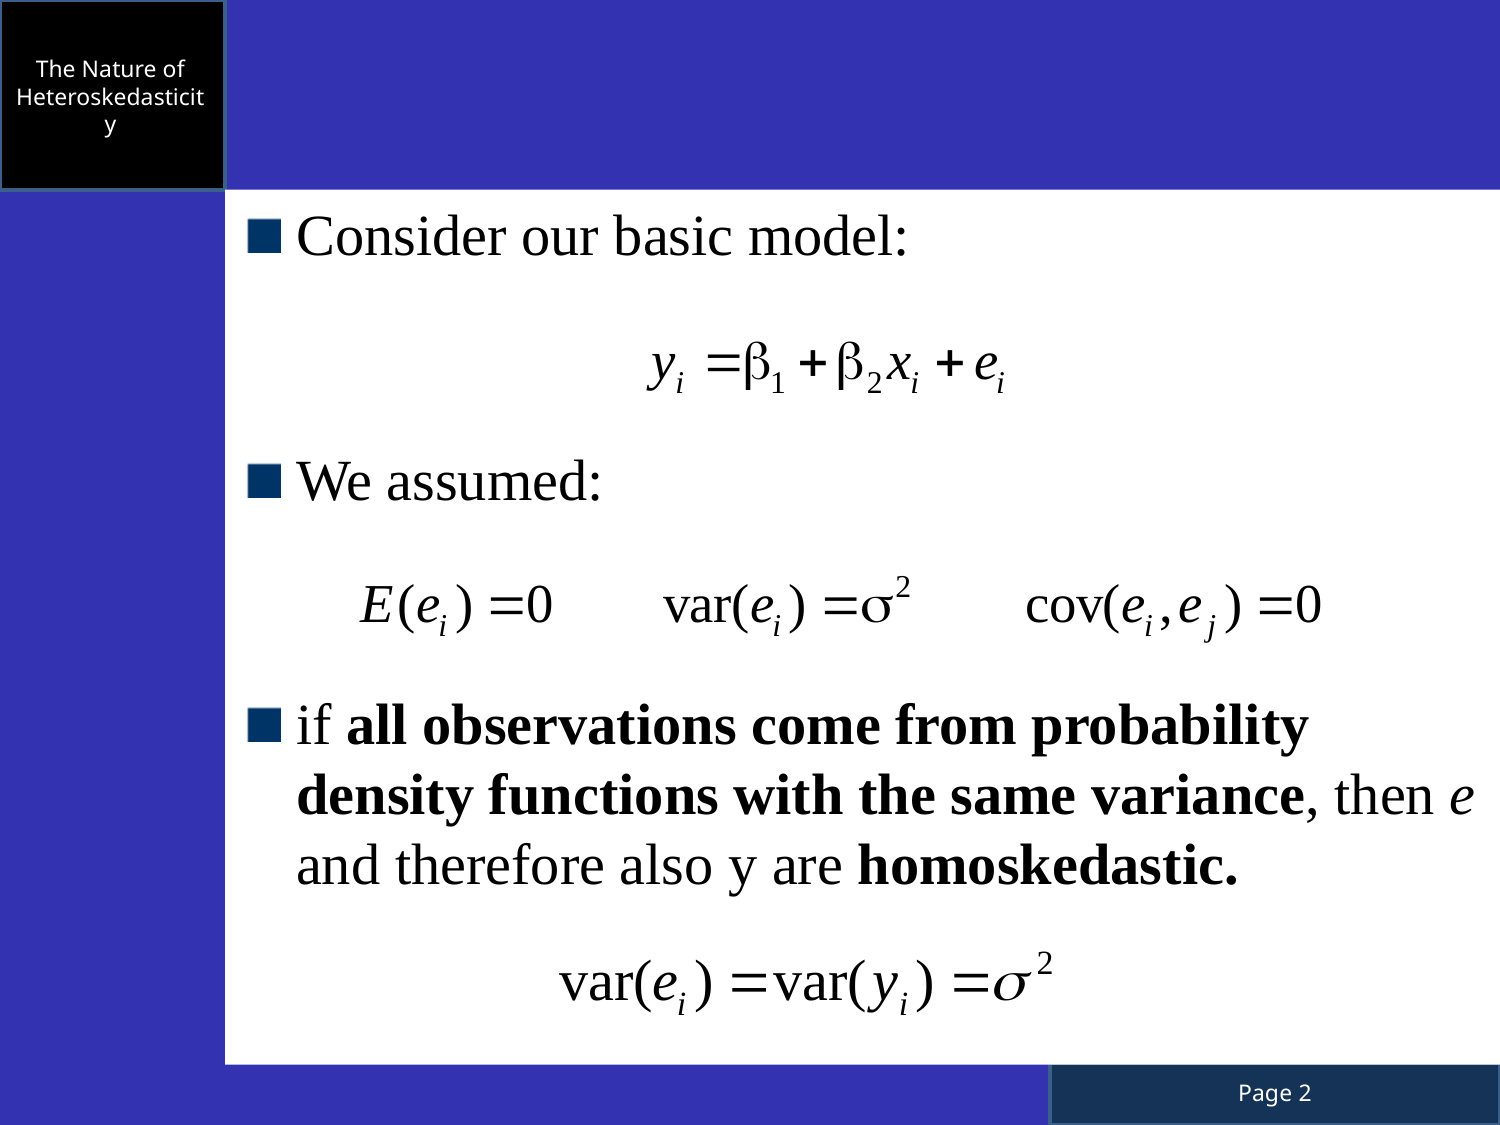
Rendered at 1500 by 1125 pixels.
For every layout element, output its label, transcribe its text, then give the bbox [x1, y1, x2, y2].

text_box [549, 937, 1066, 1031]
text_box The Nature of Heteroskedasticity [0, 47, 223, 145]
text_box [349, 562, 1335, 658]
picture [240, 700, 281, 742]
picture [240, 211, 281, 253]
list Consider our basic model: We assumed: if all observations come from probability density functions with the same variance, then e and therefore also y are homoskedastic. [225, 189, 1500, 1065]
picture [240, 456, 281, 498]
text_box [637, 324, 1016, 405]
